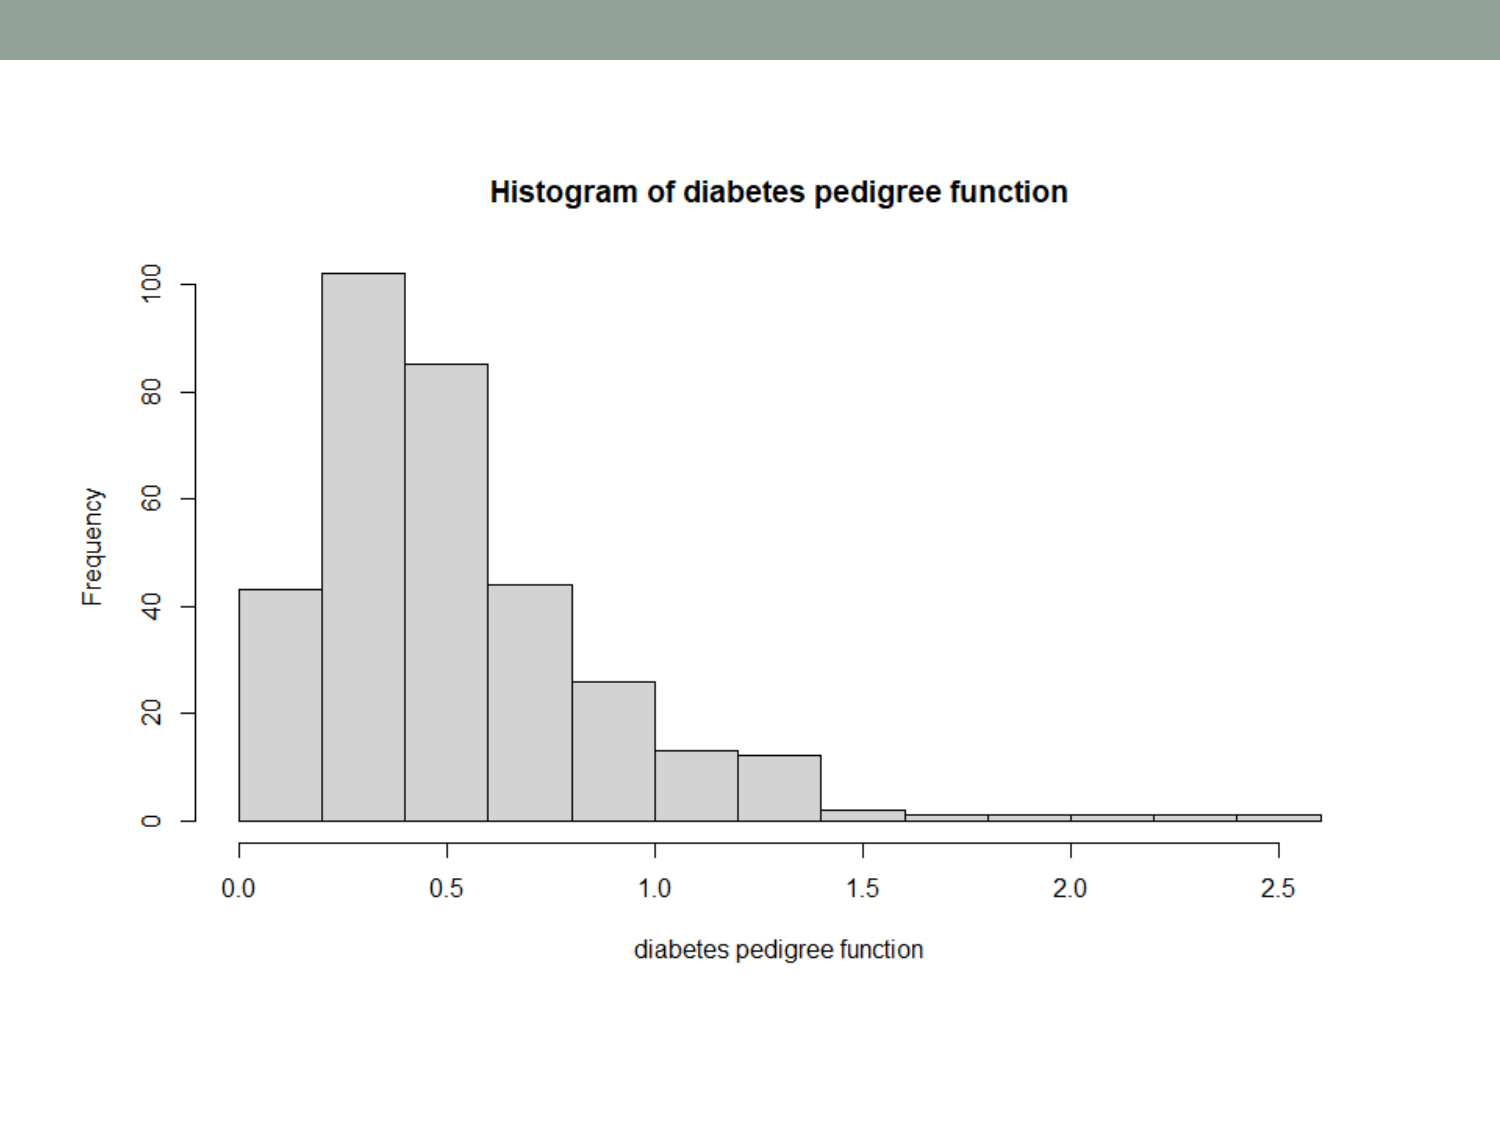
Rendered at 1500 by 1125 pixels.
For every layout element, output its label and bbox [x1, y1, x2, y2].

picture [73, 129, 1427, 996]
